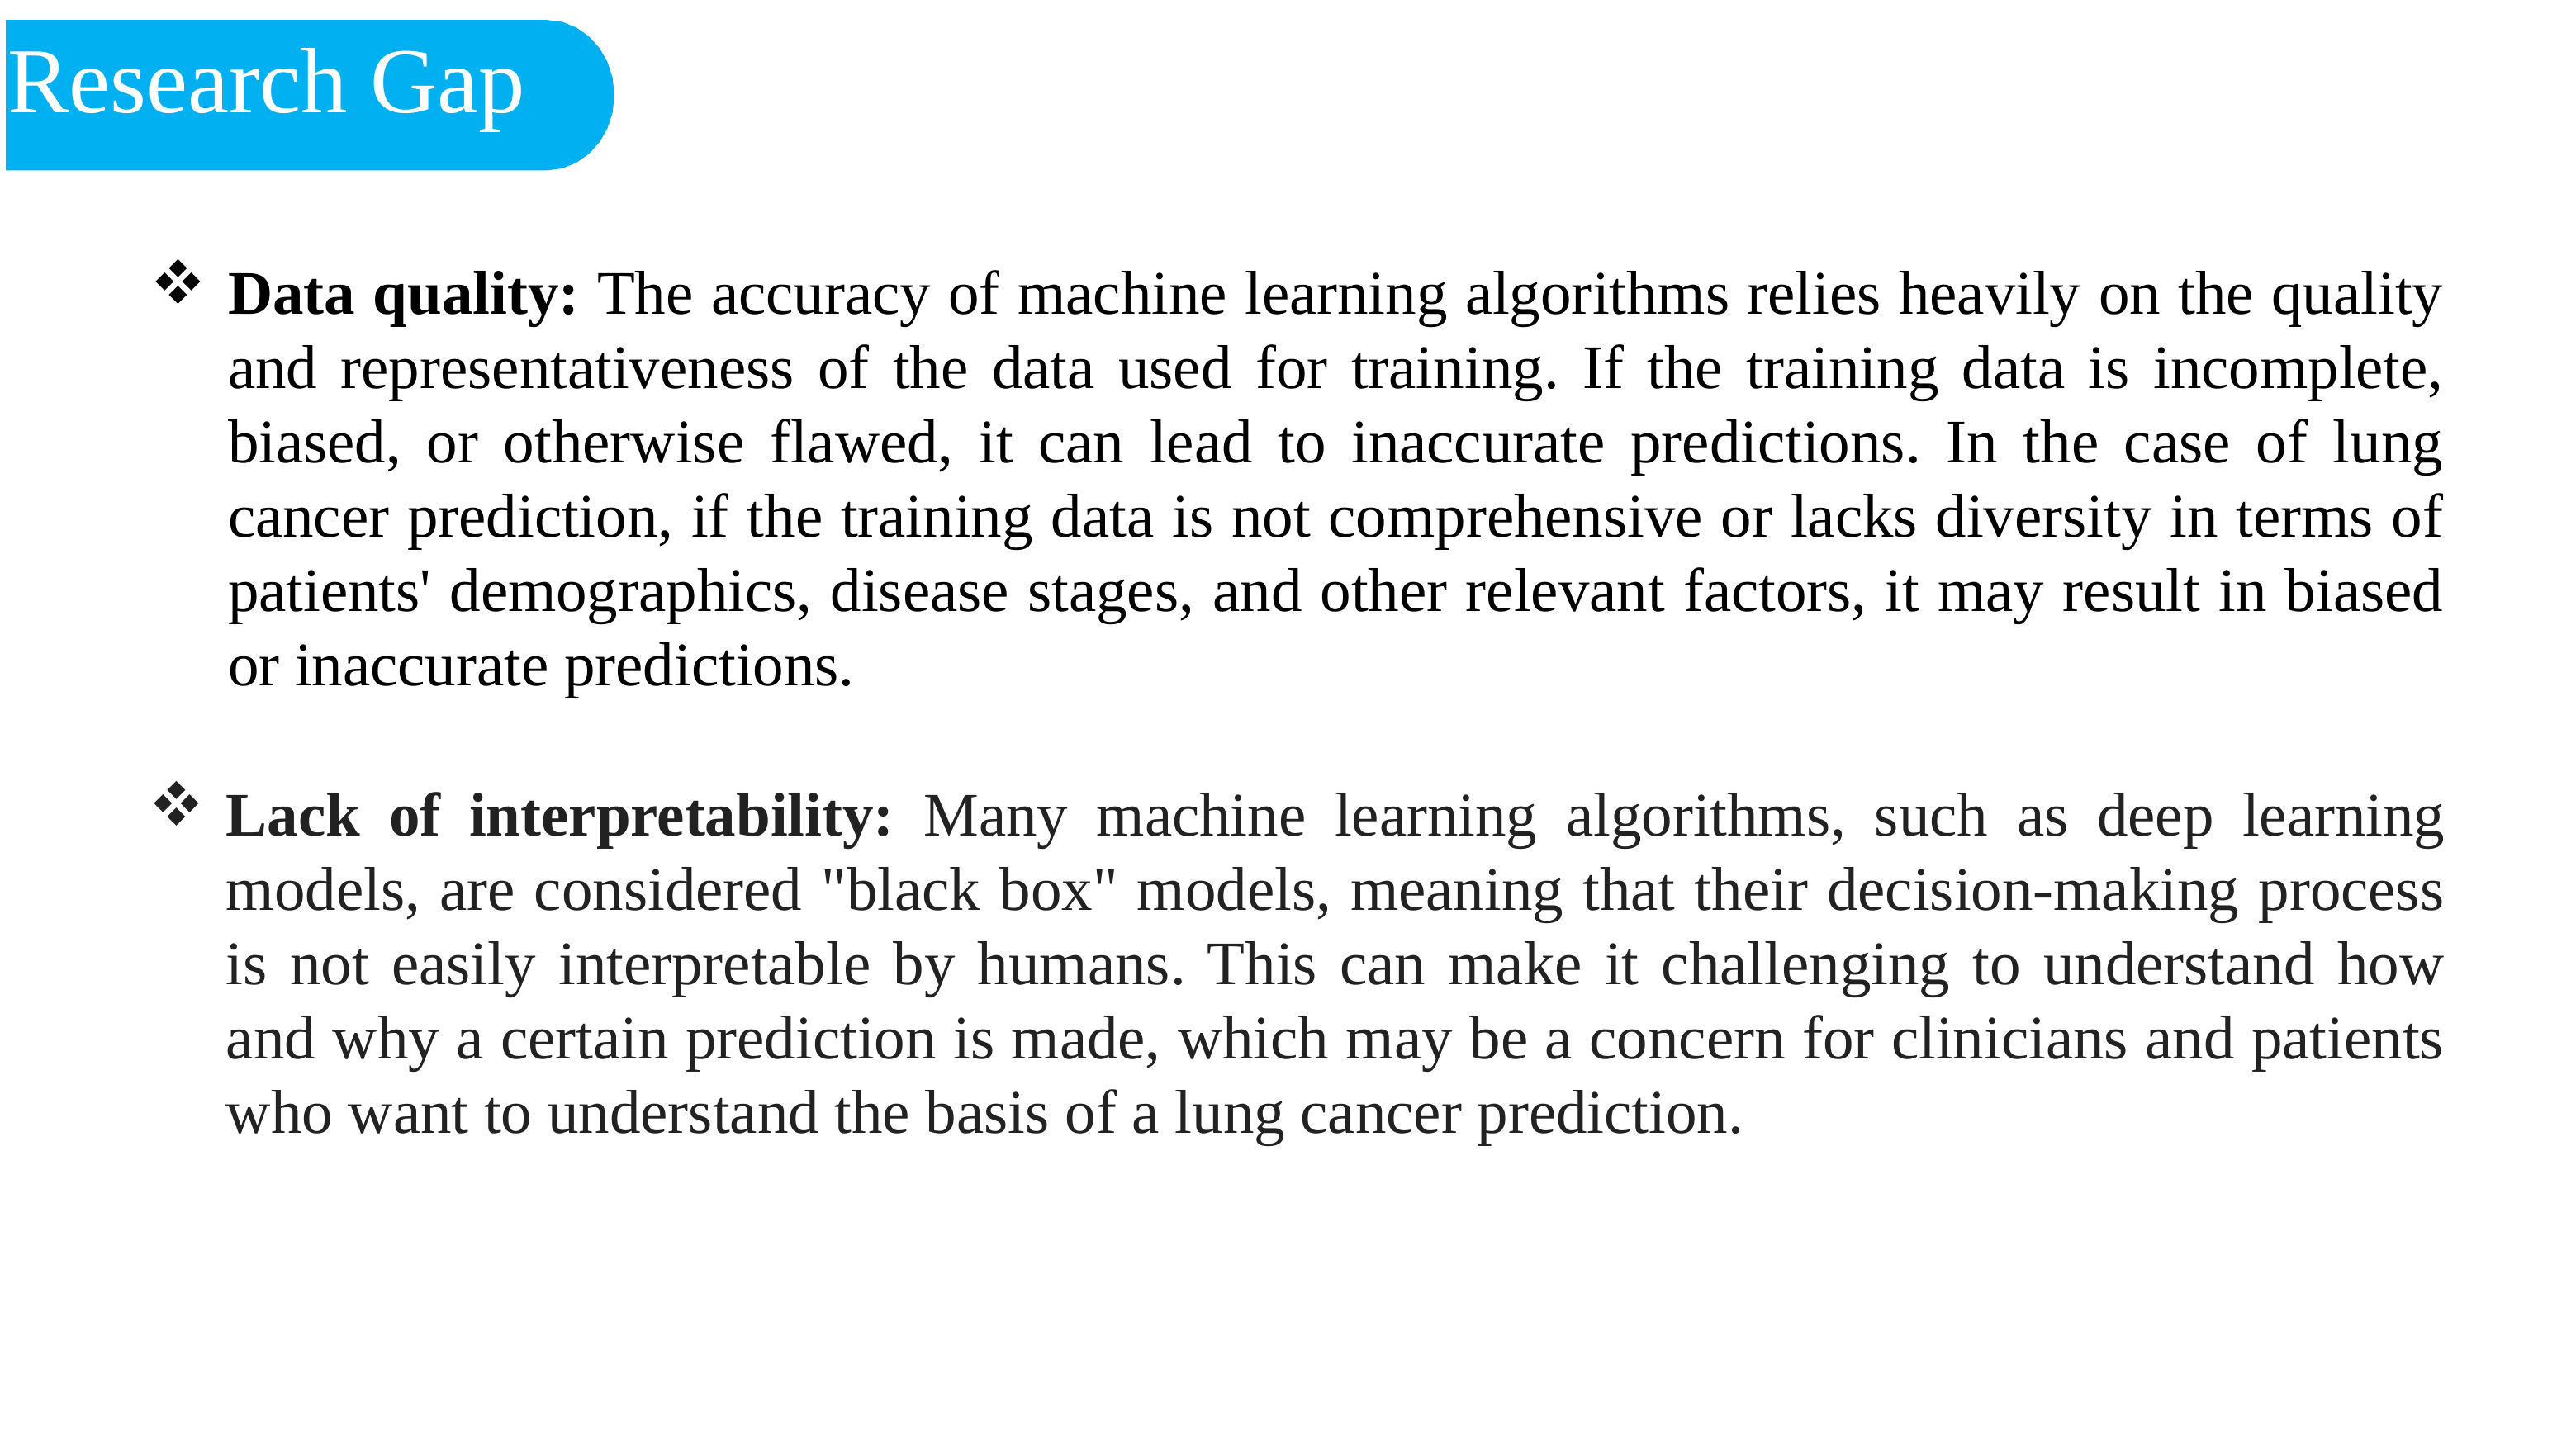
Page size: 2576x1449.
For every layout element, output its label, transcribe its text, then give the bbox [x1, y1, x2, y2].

text_box Data quality: The accuracy of machine learning algorithms relies heavily on the quality and representativeness of the data used for training. If the training data is incomplete, biased, or otherwise flawed, it can lead to inaccurate predictions. In the case of lung cancer prediction, if the training data is not comprehensive or lacks diversity in terms of patients' demographics, disease stages, and other relevant factors, it may result in biased or inaccurate predictions. Lack of interpretability: Many machine learning algorithms, such as deep learning models, are considered "black box" models, meaning that their decision-making process is not easily interpretable by humans. This can make it challenging to understand how and why a certain prediction is made, which may be a concern for clinicians and patients who want to understand the basis of a lung cancer prediction. [136, 246, 2459, 1227]
text_box Research Gap [6, 20, 614, 171]
